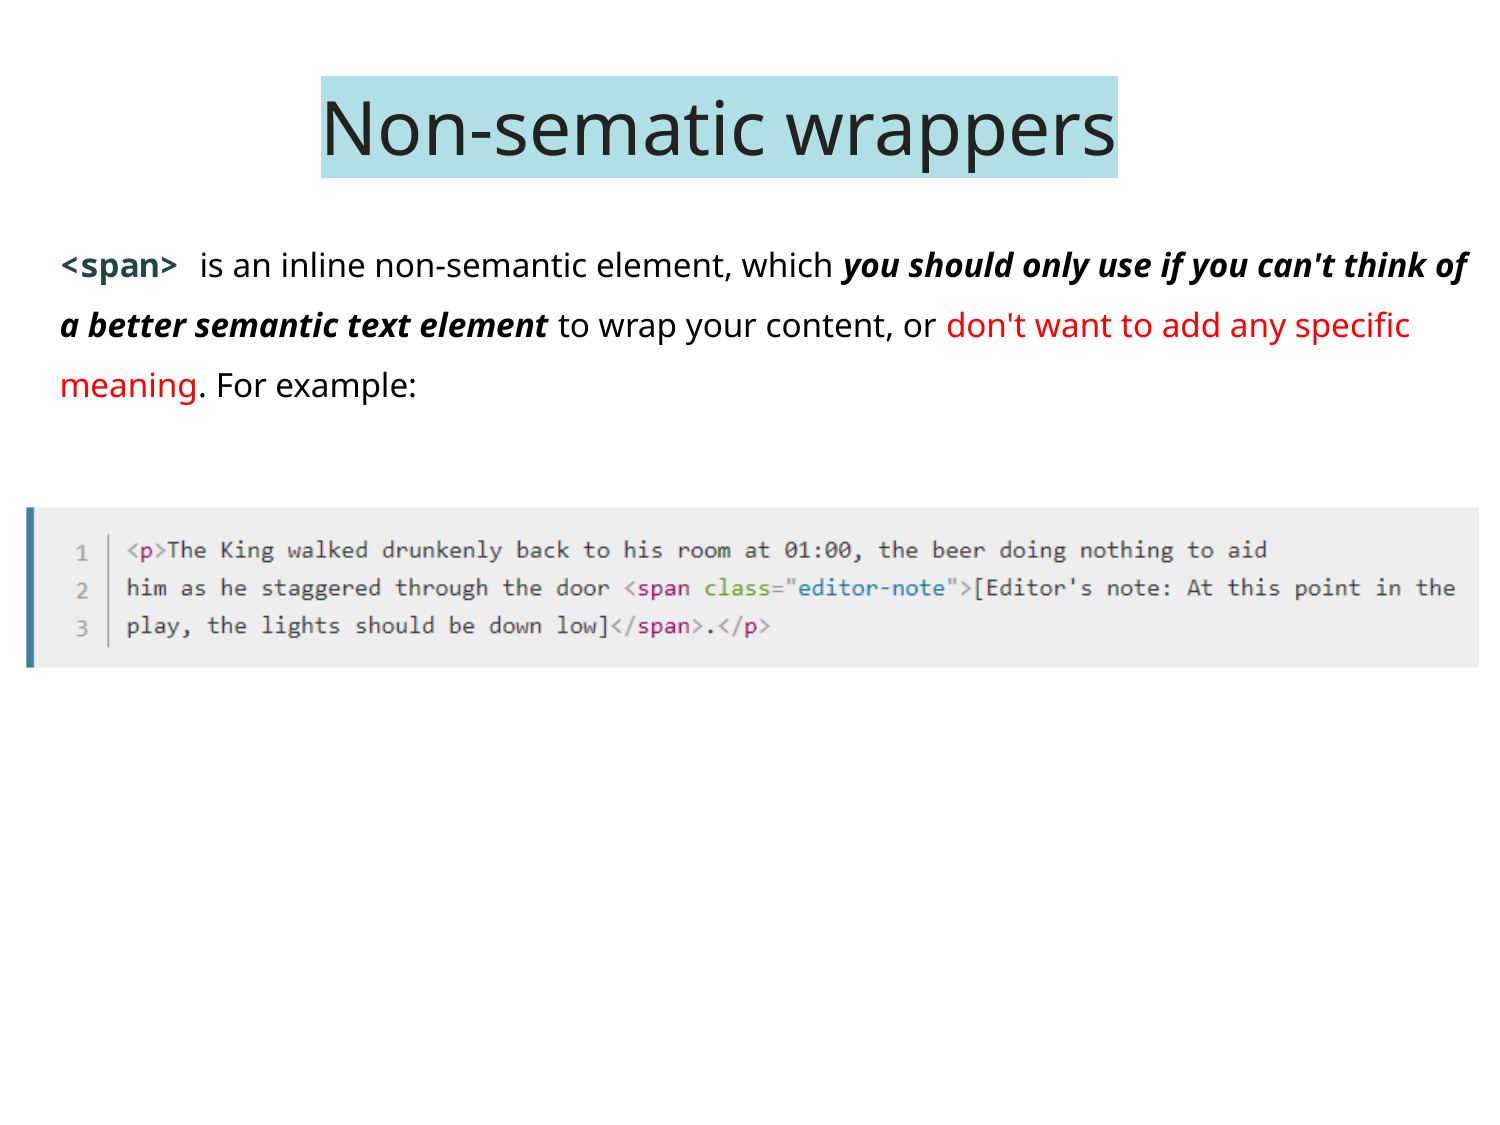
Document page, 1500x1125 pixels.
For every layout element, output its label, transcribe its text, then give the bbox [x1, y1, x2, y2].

title Non-sematic wrappers [44, 52, 1395, 172]
picture [25, 506, 1479, 679]
list <span> is an inline non-semantic element, which you should only use if you can't think of a better semantic text element to wrap your content, or don't want to add any specific meaning. For example: [44, 209, 1488, 1075]
